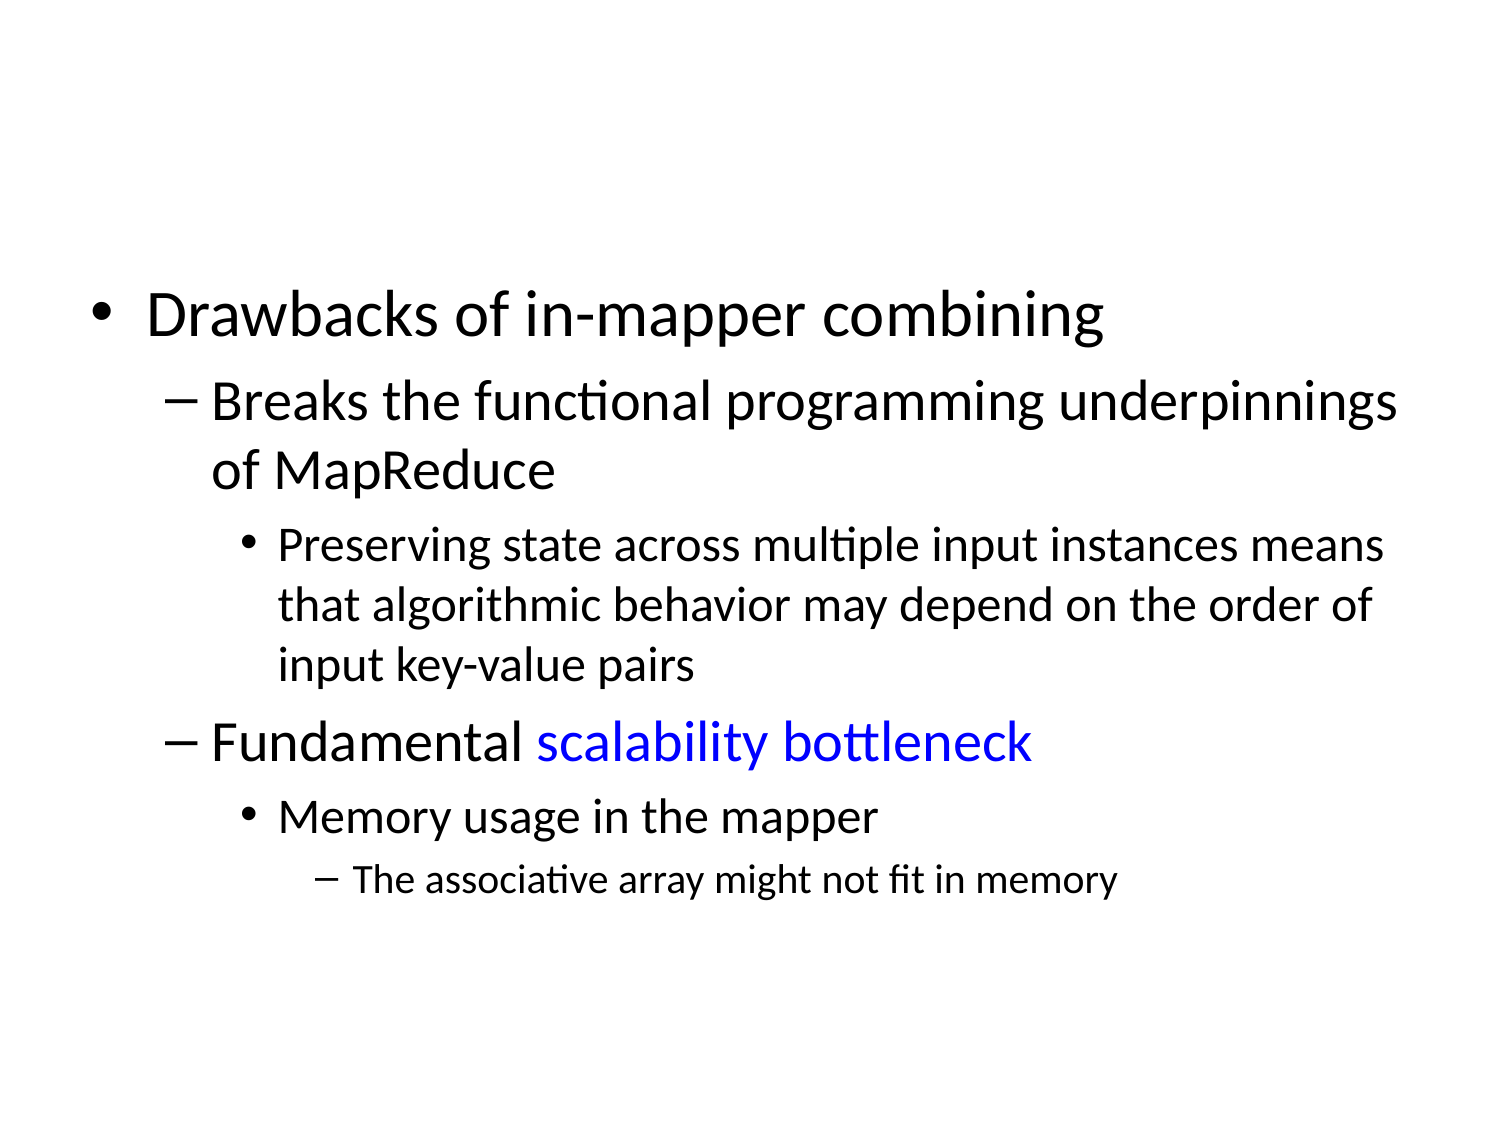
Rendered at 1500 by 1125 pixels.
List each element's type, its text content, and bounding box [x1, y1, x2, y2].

list Drawbacks of in-mapper combining Breaks the functional programming underpinnings of MapReduce Preserving state across multiple input instances means that algorithmic behavior may depend on the order of input key-value pairs Fundamental scalability bottleneck Memory usage in the mapper The associative array might not fit in memory [75, 262, 1425, 1005]
